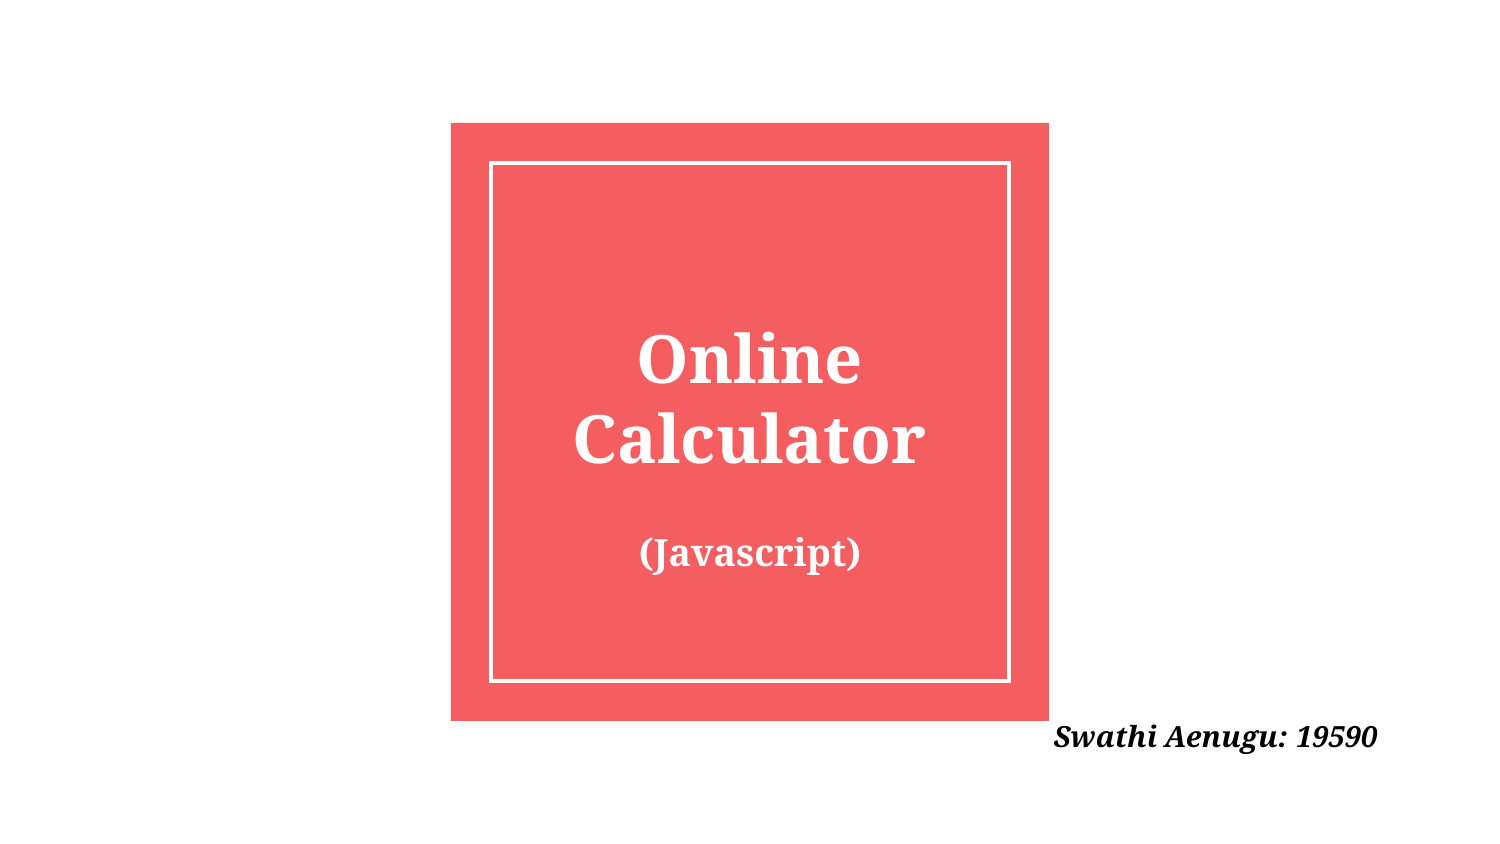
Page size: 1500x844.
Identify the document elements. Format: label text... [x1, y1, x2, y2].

title Online Calculator [507, 266, 993, 458]
text_box Swathi Aenugu: 19590 [1038, 703, 1441, 769]
subtitle (Javascript) [51, 458, 1449, 589]
